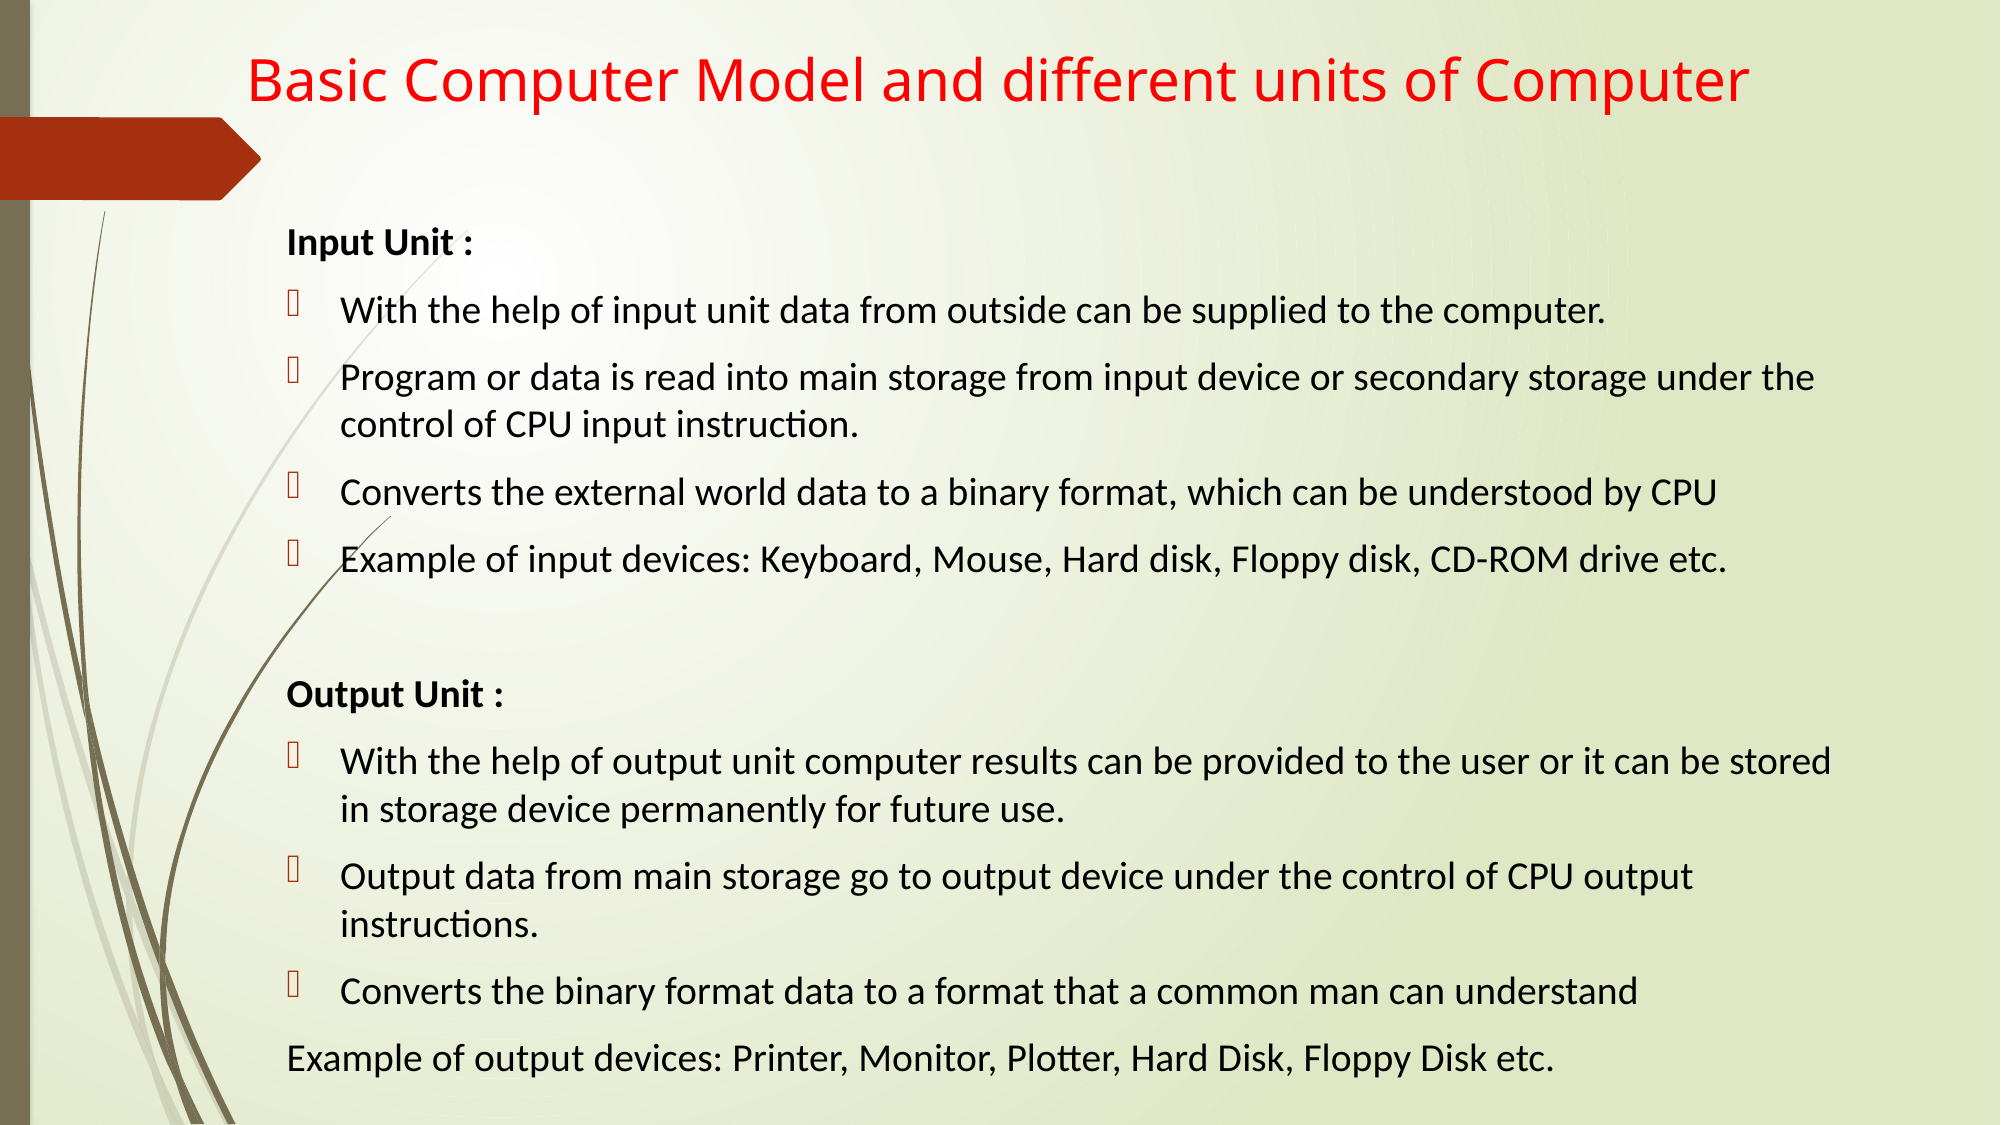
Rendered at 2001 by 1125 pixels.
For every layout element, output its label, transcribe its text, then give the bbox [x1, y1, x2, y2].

title Basic Computer Model and different units of Computer [231, 35, 1872, 129]
list Input Unit : With the help of input unit data from outside can be supplied to the computer. Program or data is read into main storage from input device or secondary storage under the control of CPU input instruction. Converts the external world data to a binary format, which can be understood by CPU Example of input devices: Keyboard, Mouse, Hard disk, Floppy disk, CD-ROM drive etc. Output Unit : With the help of output unit computer results can be provided to the user or it can be stored in storage device permanently for future use. Output data from main storage go to output device under the control of CPU output instructions. Converts the binary format data to a format that a common man can understand Example of output devices: Printer, Monitor, Plotter, Hard Disk, Floppy Disk etc. [271, 208, 1872, 1089]
